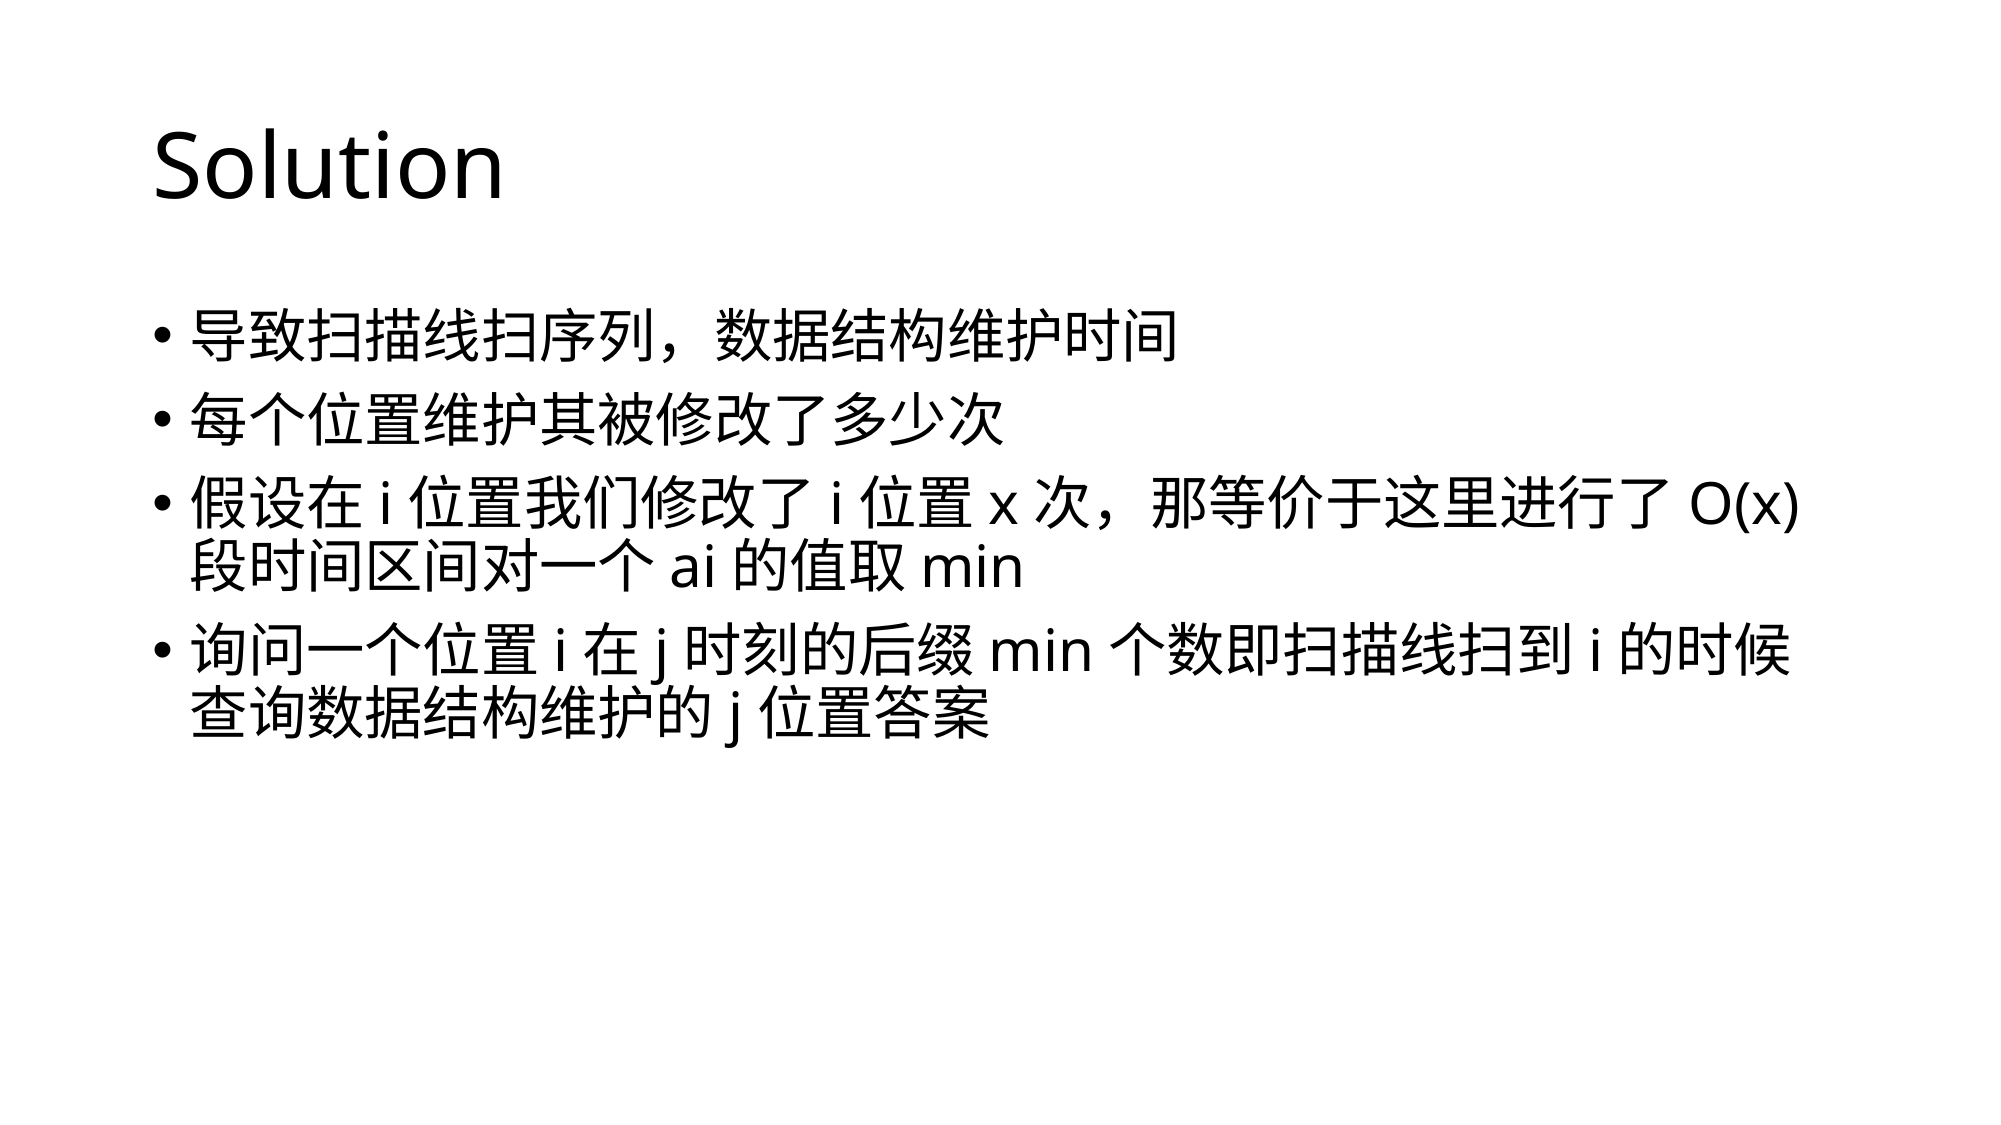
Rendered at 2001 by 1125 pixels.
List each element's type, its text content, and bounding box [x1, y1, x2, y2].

title Solution [137, 59, 1863, 278]
list 导致扫描线扫序列，数据结构维护时间 每个位置维护其被修改了多少次 假设在i位置我们修改了i位置x次，那等价于这里进行了O(x)段时间区间对一个ai的值取min 询问一个位置i在j时刻的后缀min个数即扫描线扫到i的时候查询数据结构维护的j位置答案 [137, 299, 1863, 1014]
